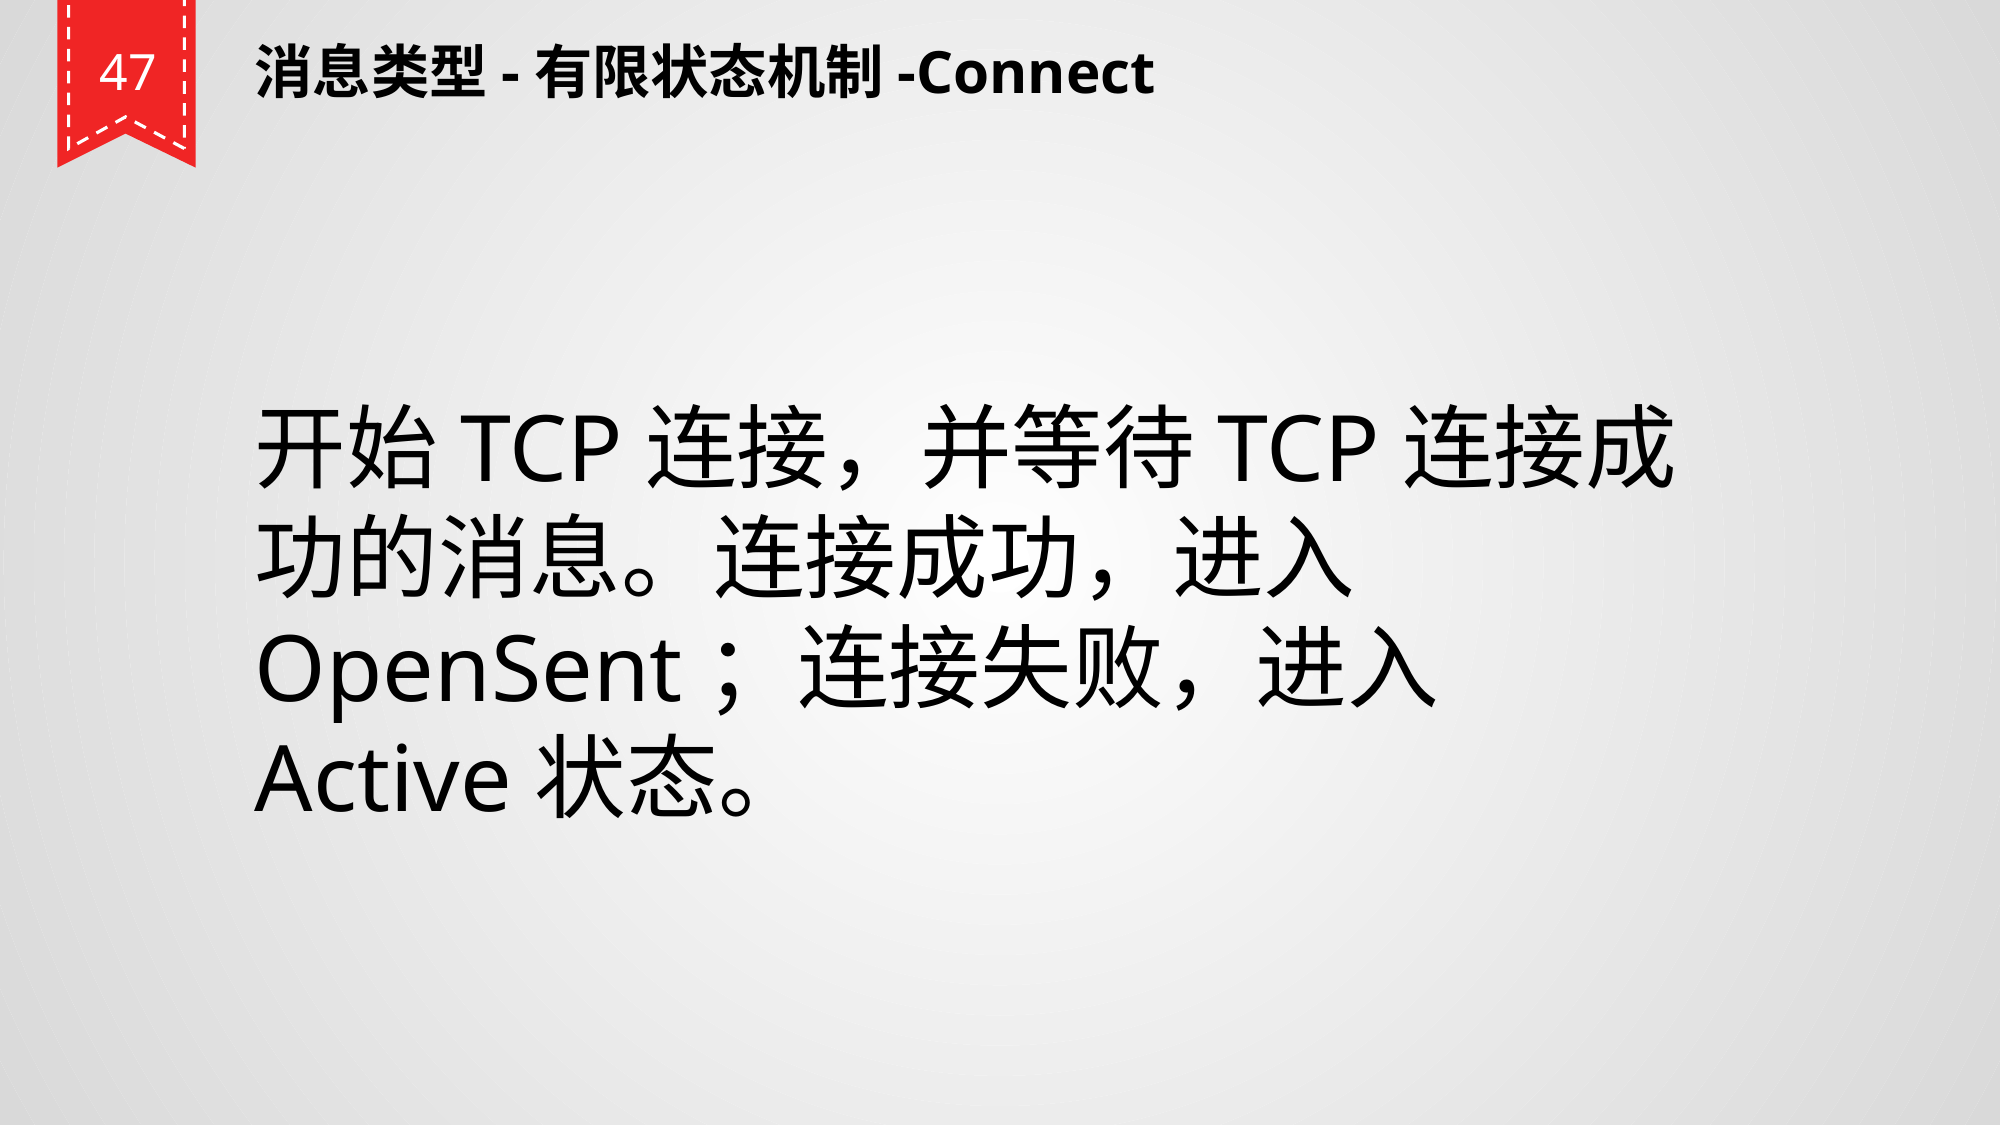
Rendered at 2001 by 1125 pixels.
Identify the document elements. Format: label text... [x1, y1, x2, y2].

text_box 消息类型-有限状态机制-Connect [239, 27, 1850, 113]
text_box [56, 0, 196, 168]
text_box 开始TCP连接，并等待TCP连接成功的消息。连接成功，进入OpenSent；连接失败，进入Active状态。 [239, 382, 1720, 838]
